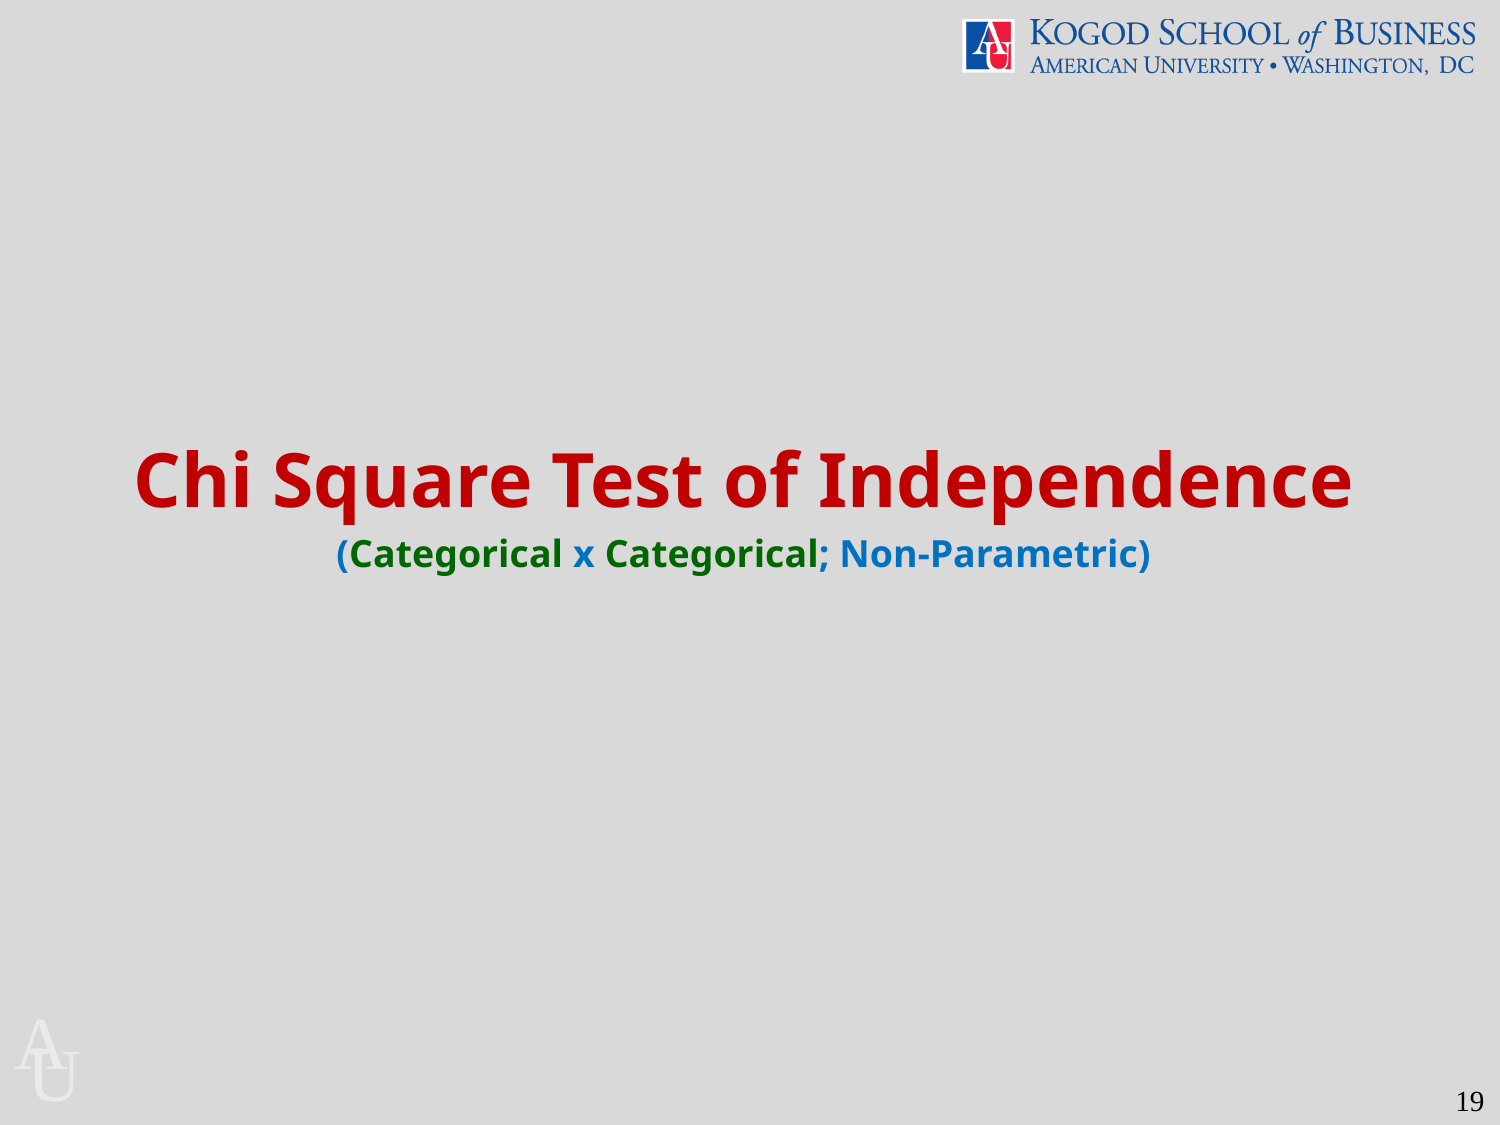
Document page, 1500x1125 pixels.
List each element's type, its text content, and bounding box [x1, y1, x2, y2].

picture [962, 19, 1475, 75]
slide_number 19 [1412, 1074, 1500, 1125]
text_box Chi Square Test of Independence (Categorical x Categorical; Non-Parametric) [87, 424, 1400, 638]
